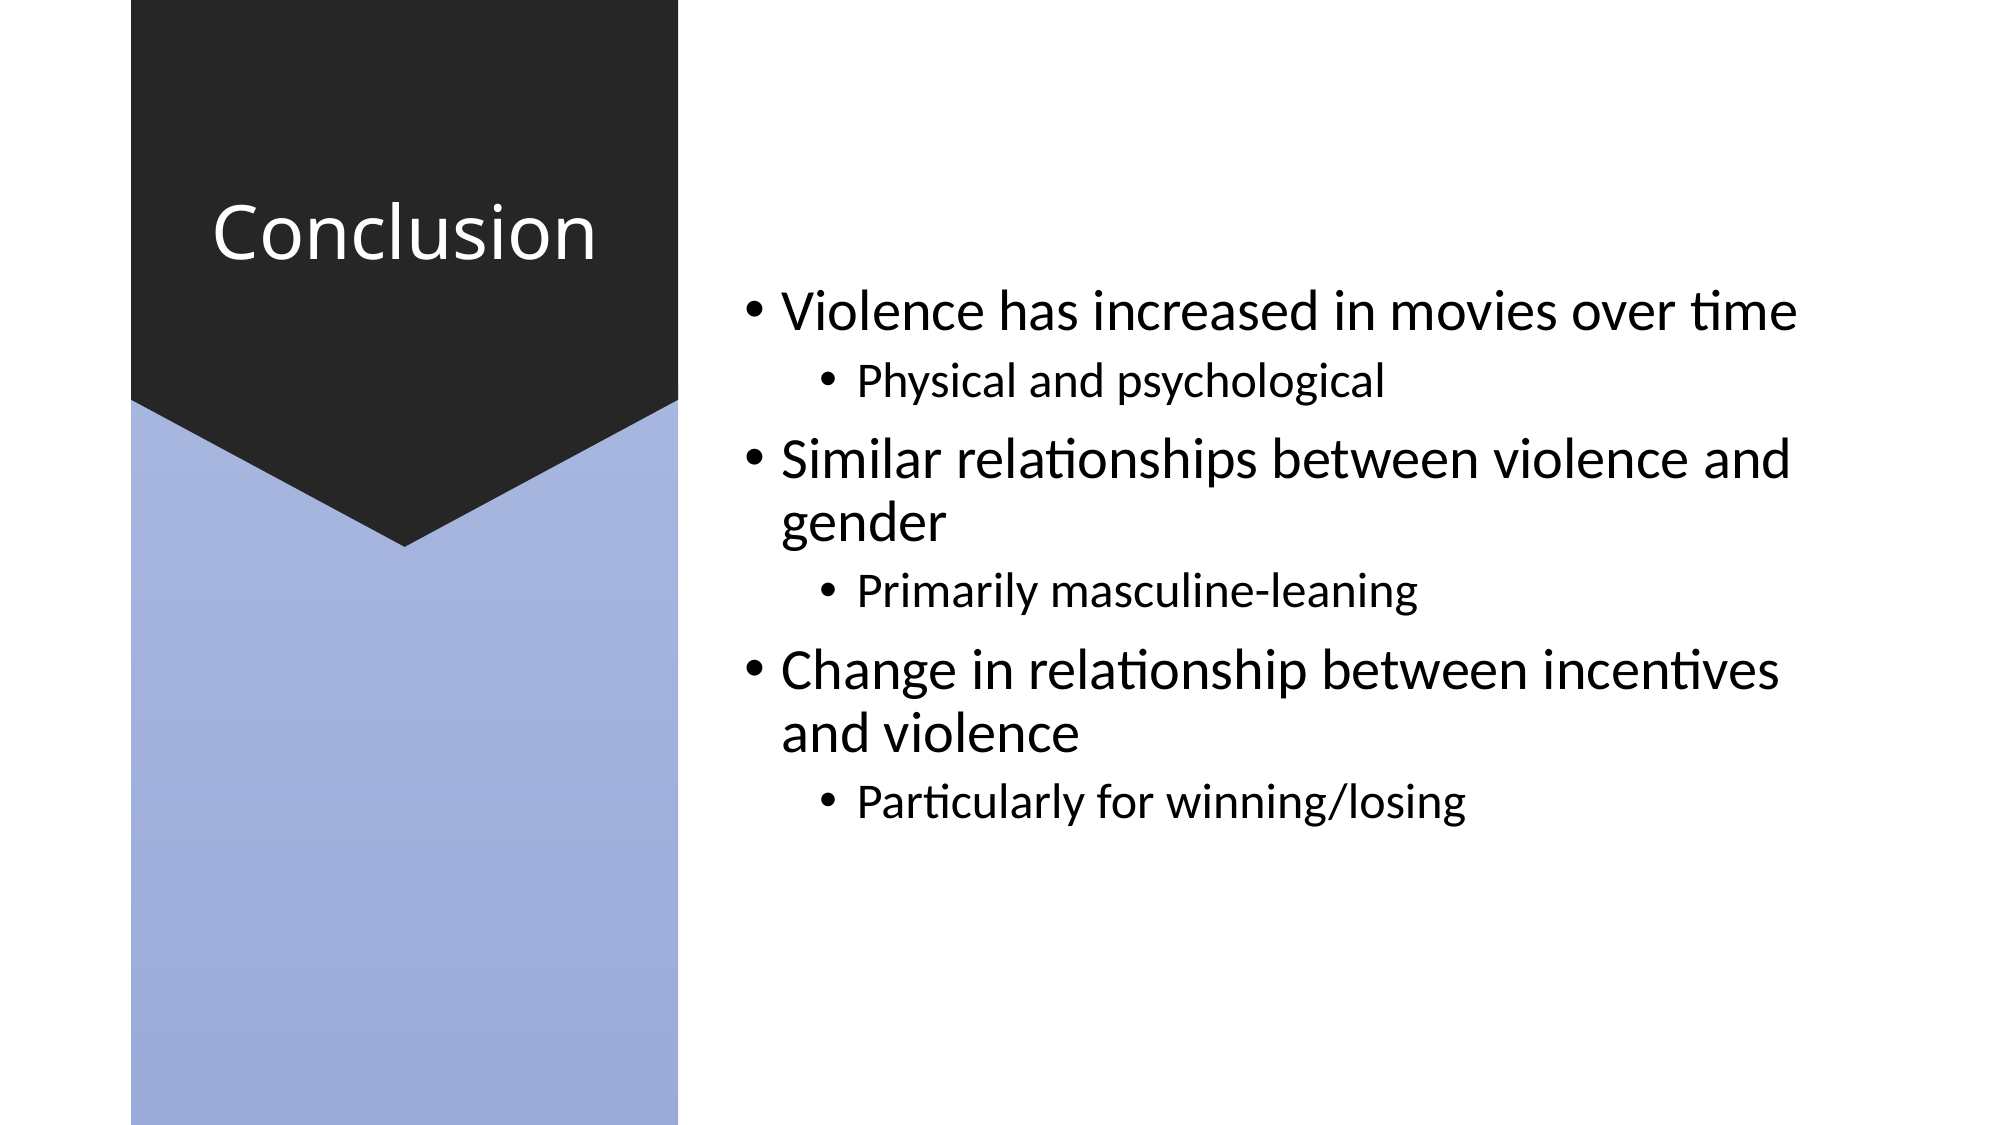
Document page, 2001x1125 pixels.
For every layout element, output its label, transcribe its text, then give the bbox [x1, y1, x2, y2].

text_box [131, 401, 679, 1125]
text_box [203, 440, 606, 549]
title Conclusion [168, 31, 643, 440]
text_box [130, 0, 680, 421]
text_box Violence has increased in movies over time Physical and psychological Similar relationships between violence and gender Primarily masculine-leaning Change in relationship between incentives and violence Particularly for winning/losing [729, 96, 1863, 1014]
